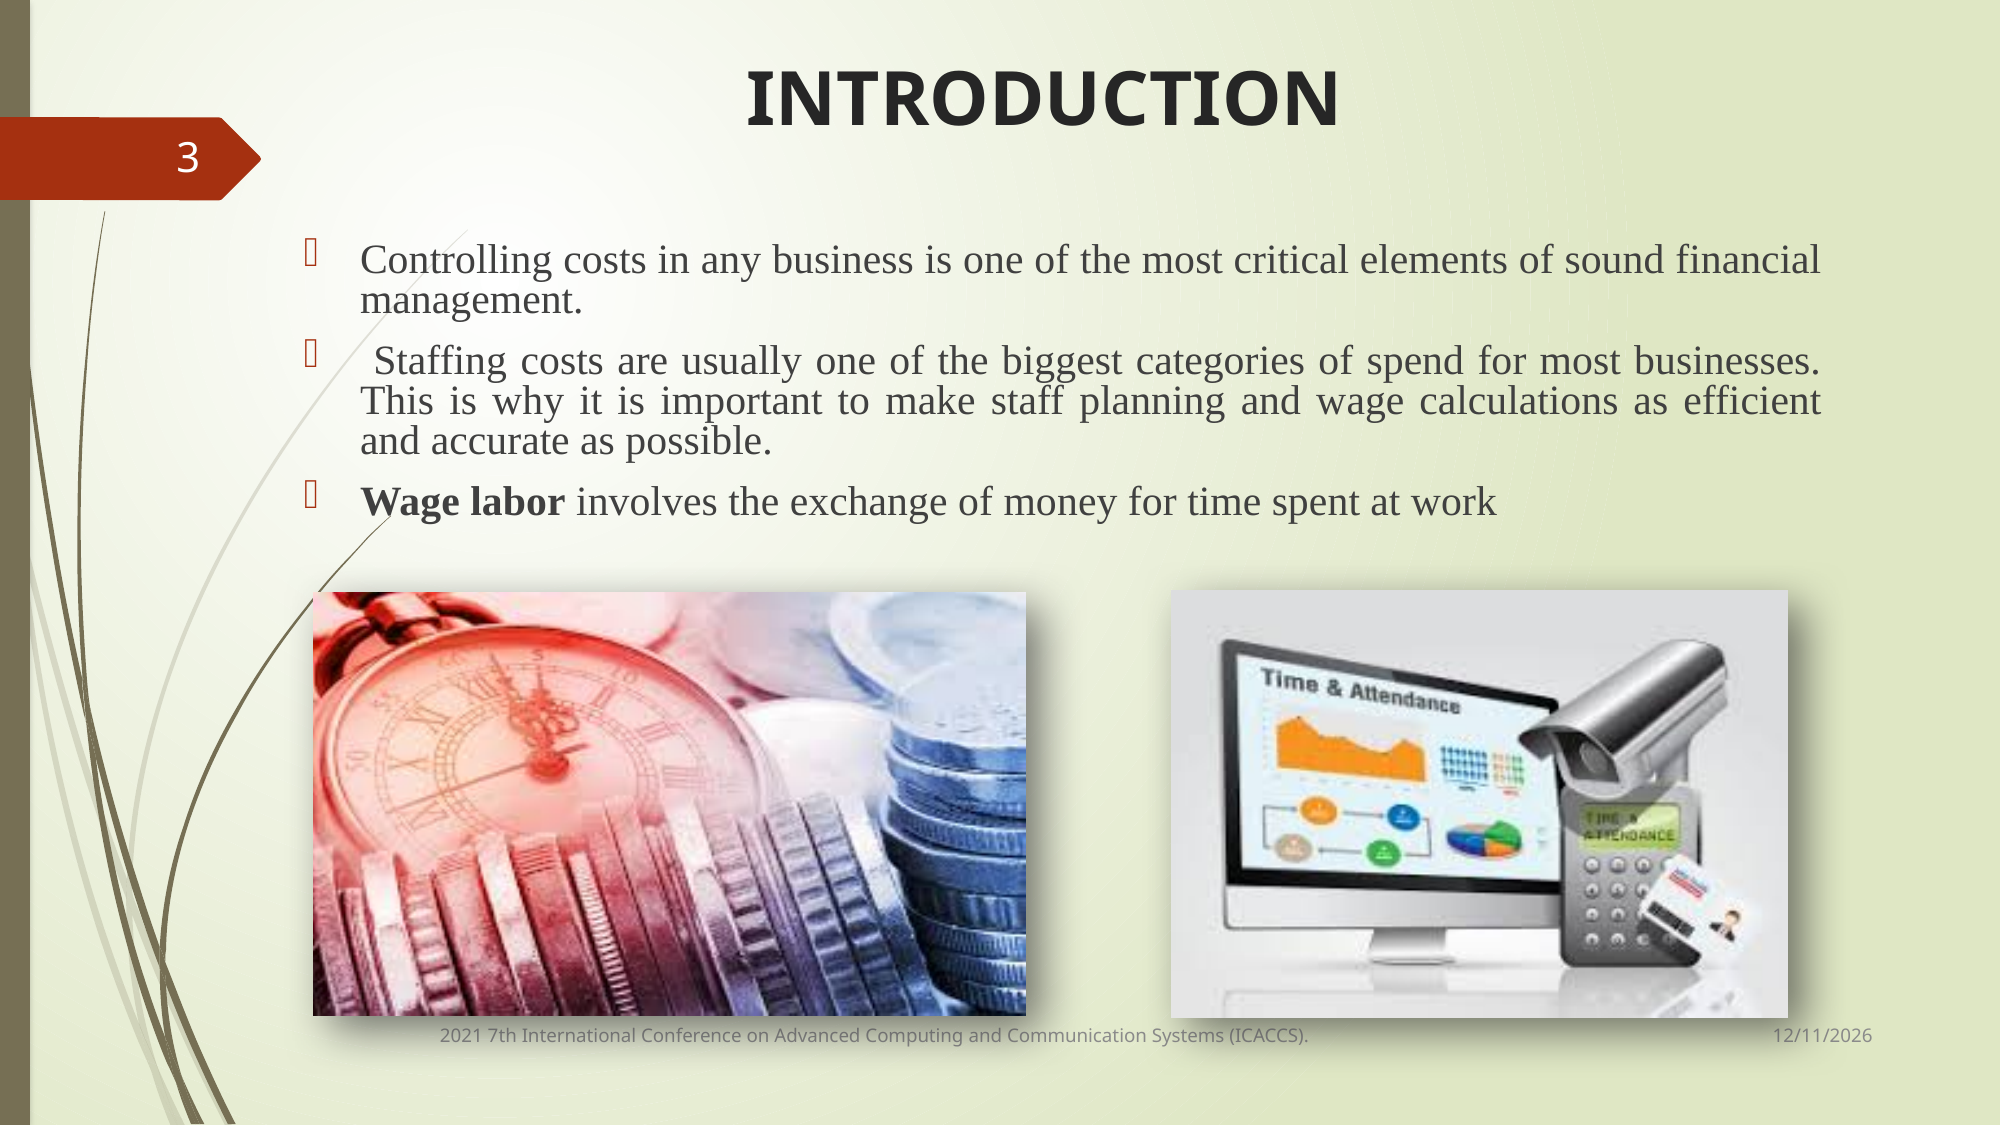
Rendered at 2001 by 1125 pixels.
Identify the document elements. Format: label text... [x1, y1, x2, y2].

text_box INTRODUCTION [313, 43, 1776, 173]
list Controlling costs in any business is one of the most critical elements of sound financial management. Staffing costs are usually one of the biggest categories of spend for most businesses. This is why it is important to make staff planning and wage calculations as efficient and accurate as possible. Wage labor involves the exchange of money for time spent at work [288, 234, 1838, 982]
footer 2021 7th International Conference on Advanced Computing and Communication Systems (ICACCS). [424, 1006, 1675, 1067]
slide_number 3 [87, 129, 216, 190]
picture [313, 591, 1026, 1016]
picture [1171, 589, 1789, 1018]
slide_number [1699, 1005, 1888, 1067]
